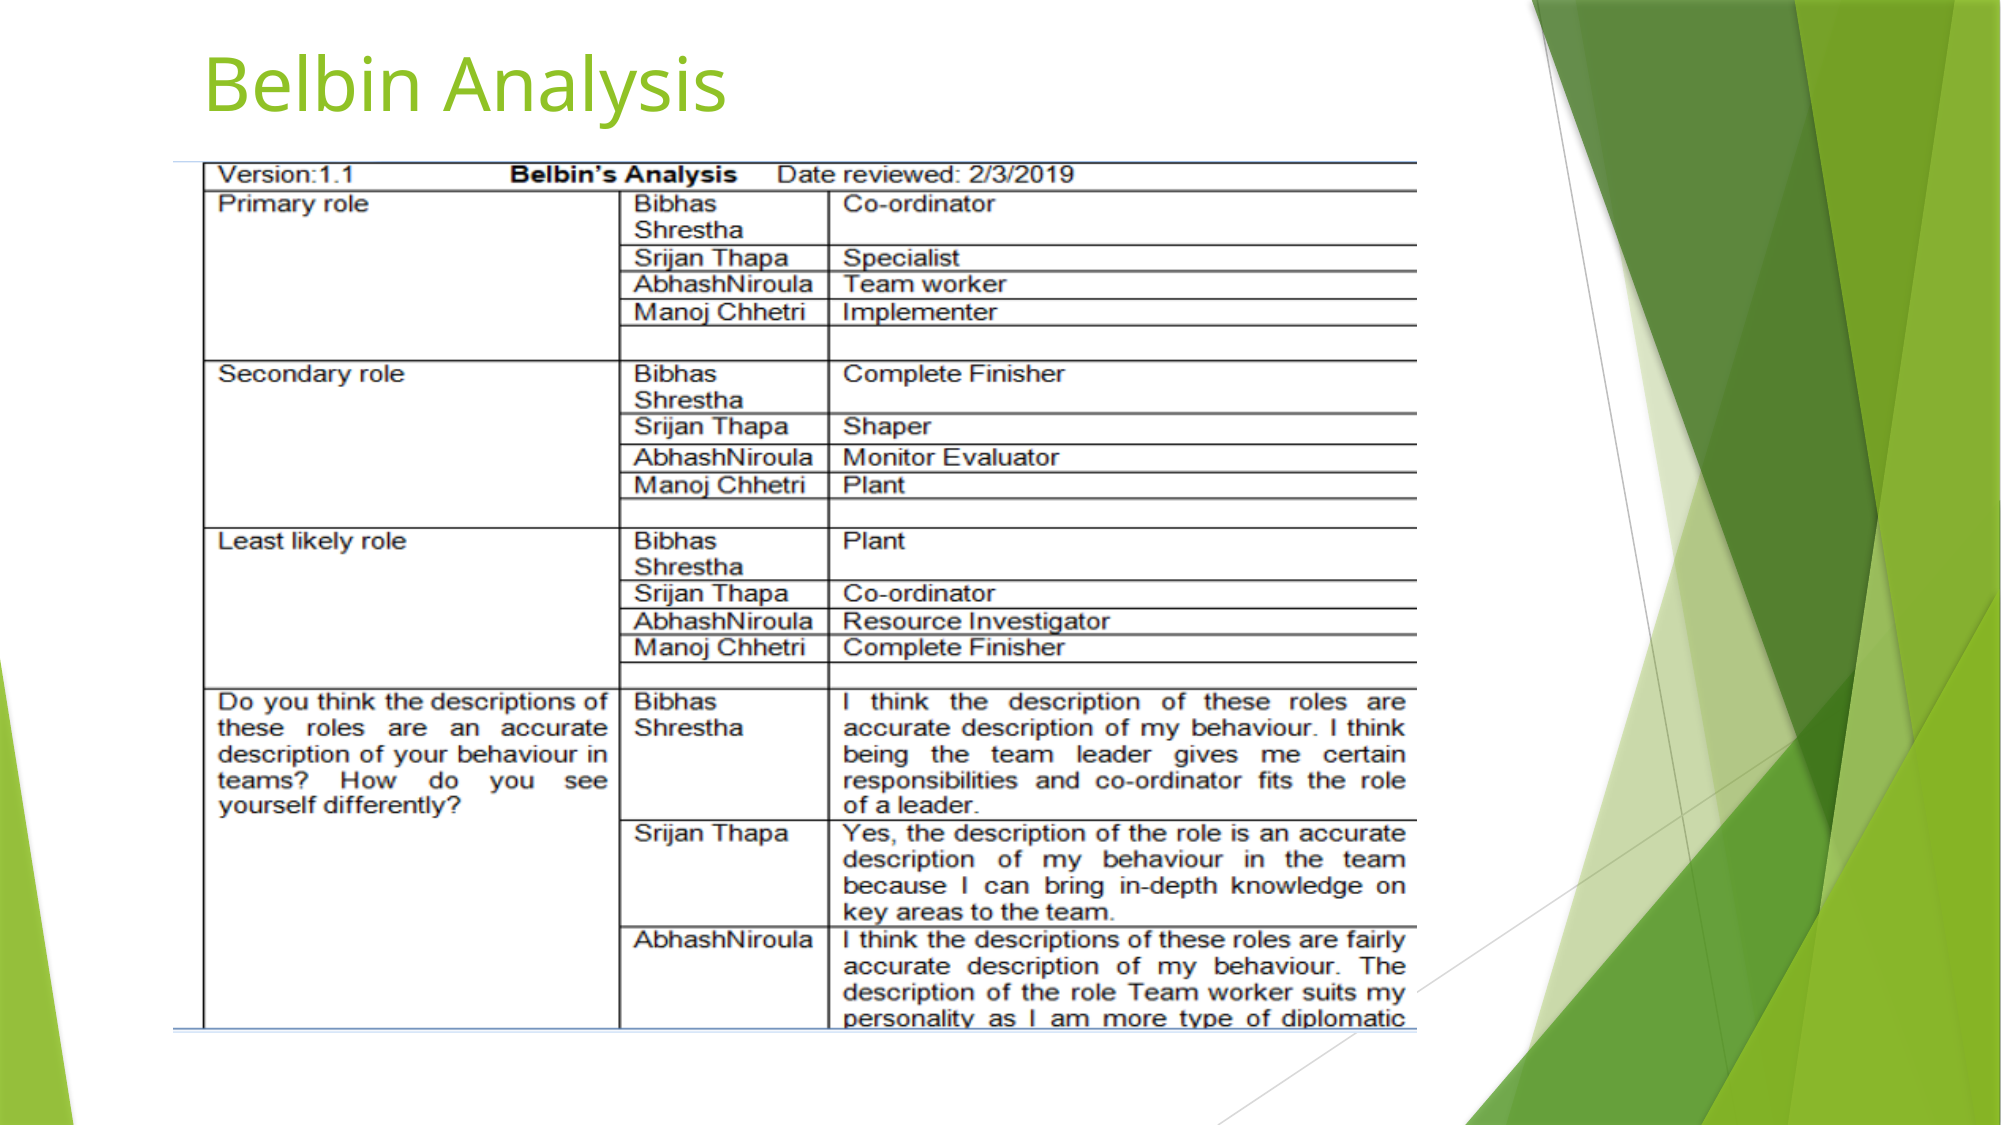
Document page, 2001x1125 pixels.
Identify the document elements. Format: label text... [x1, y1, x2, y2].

picture [173, 160, 1418, 1034]
title Belbin Analysis [187, 29, 1813, 162]
